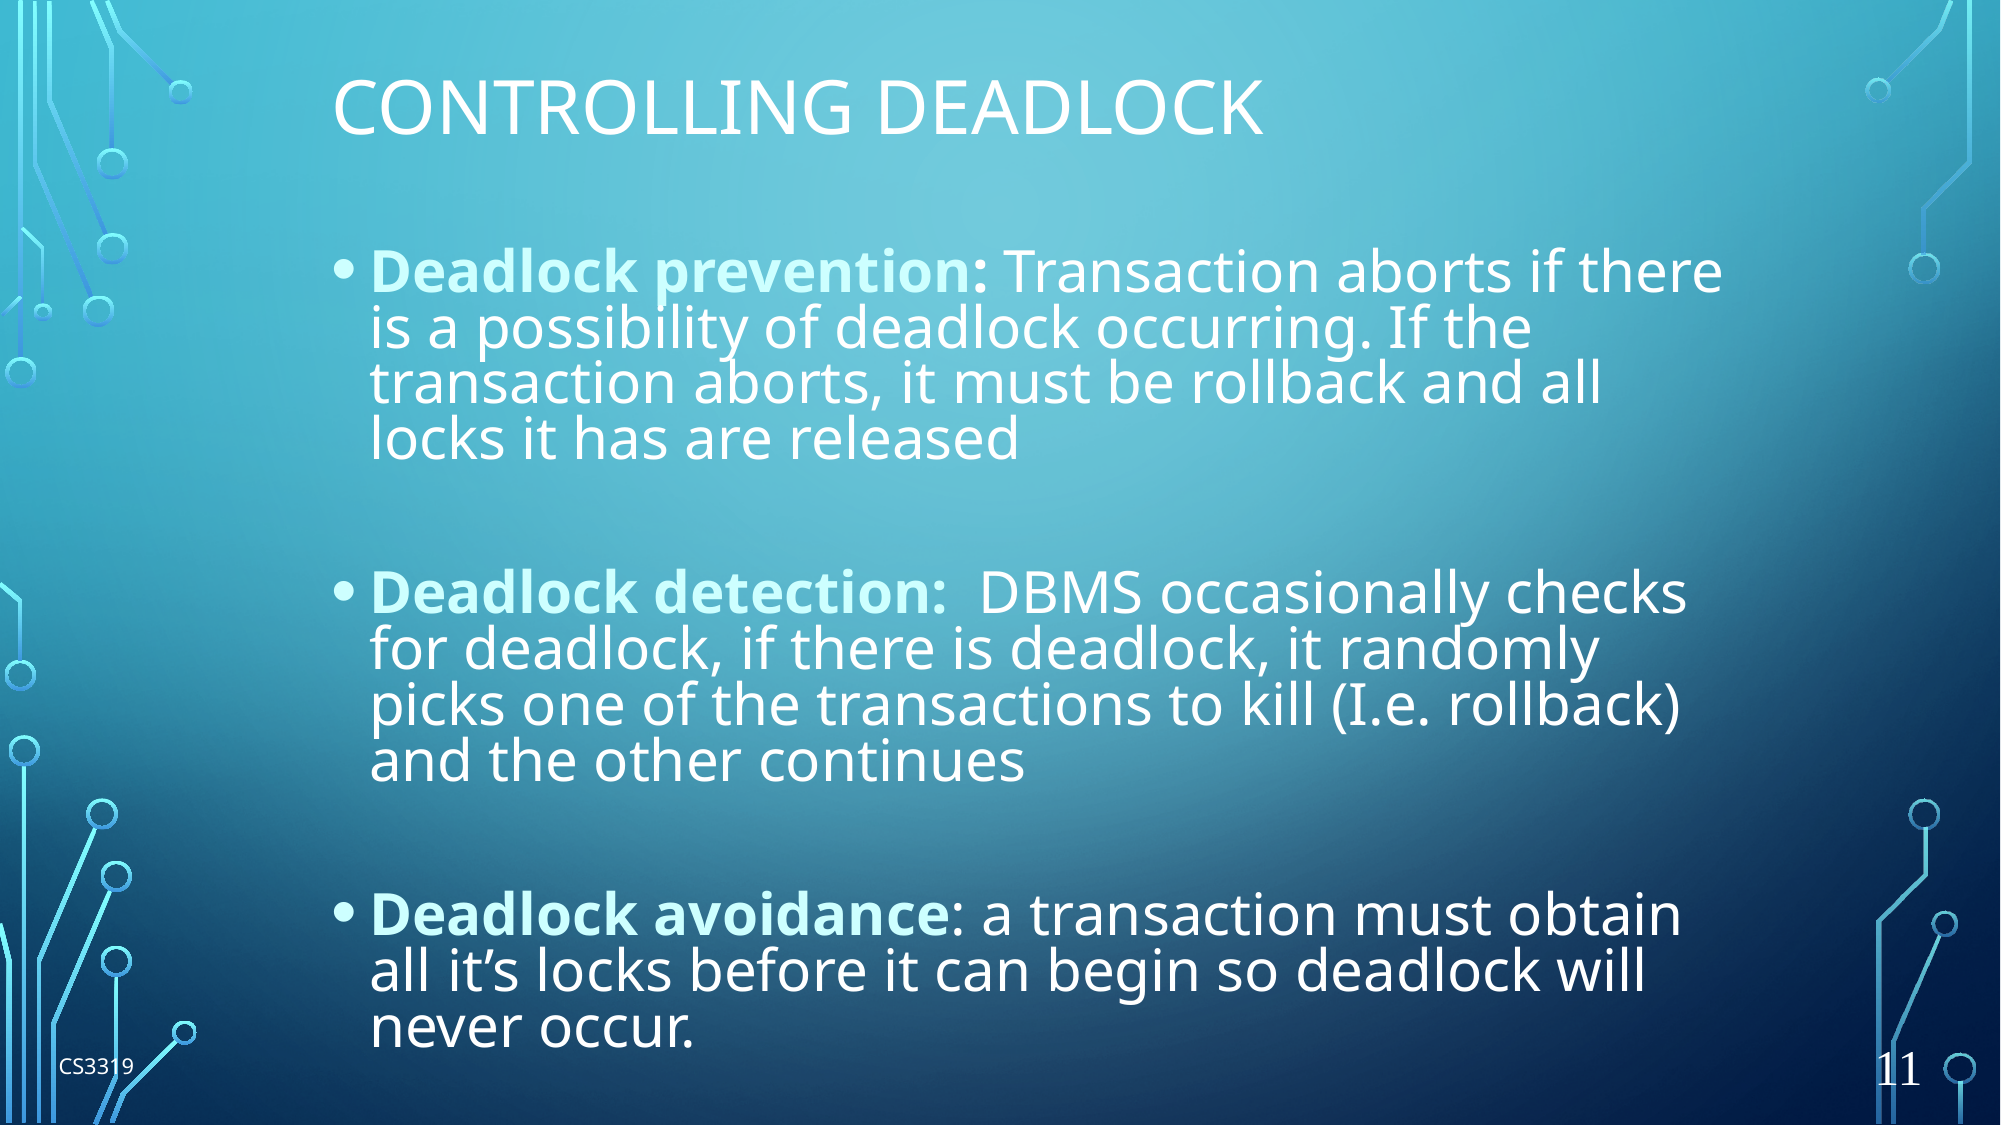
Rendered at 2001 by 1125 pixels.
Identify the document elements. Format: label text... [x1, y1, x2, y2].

title Controlling Deadlock [316, 1, 1645, 219]
slide_number 11 [1784, 1035, 2000, 1096]
list Deadlock prevention: Transaction aborts if there is a possibility of deadlock occurring. If the transaction aborts, it must be rollback and all locks it has are released Deadlock detection: DBMS occasionally checks for deadlock, if there is deadlock, it randomly picks one of the transactions to kill (I.e. rollback) and the other continues Deadlock avoidance: a transaction must obtain all it’s locks before it can begin so deadlock will never occur. [316, 239, 1742, 1015]
footer CS3319 [43, 1035, 1067, 1096]
